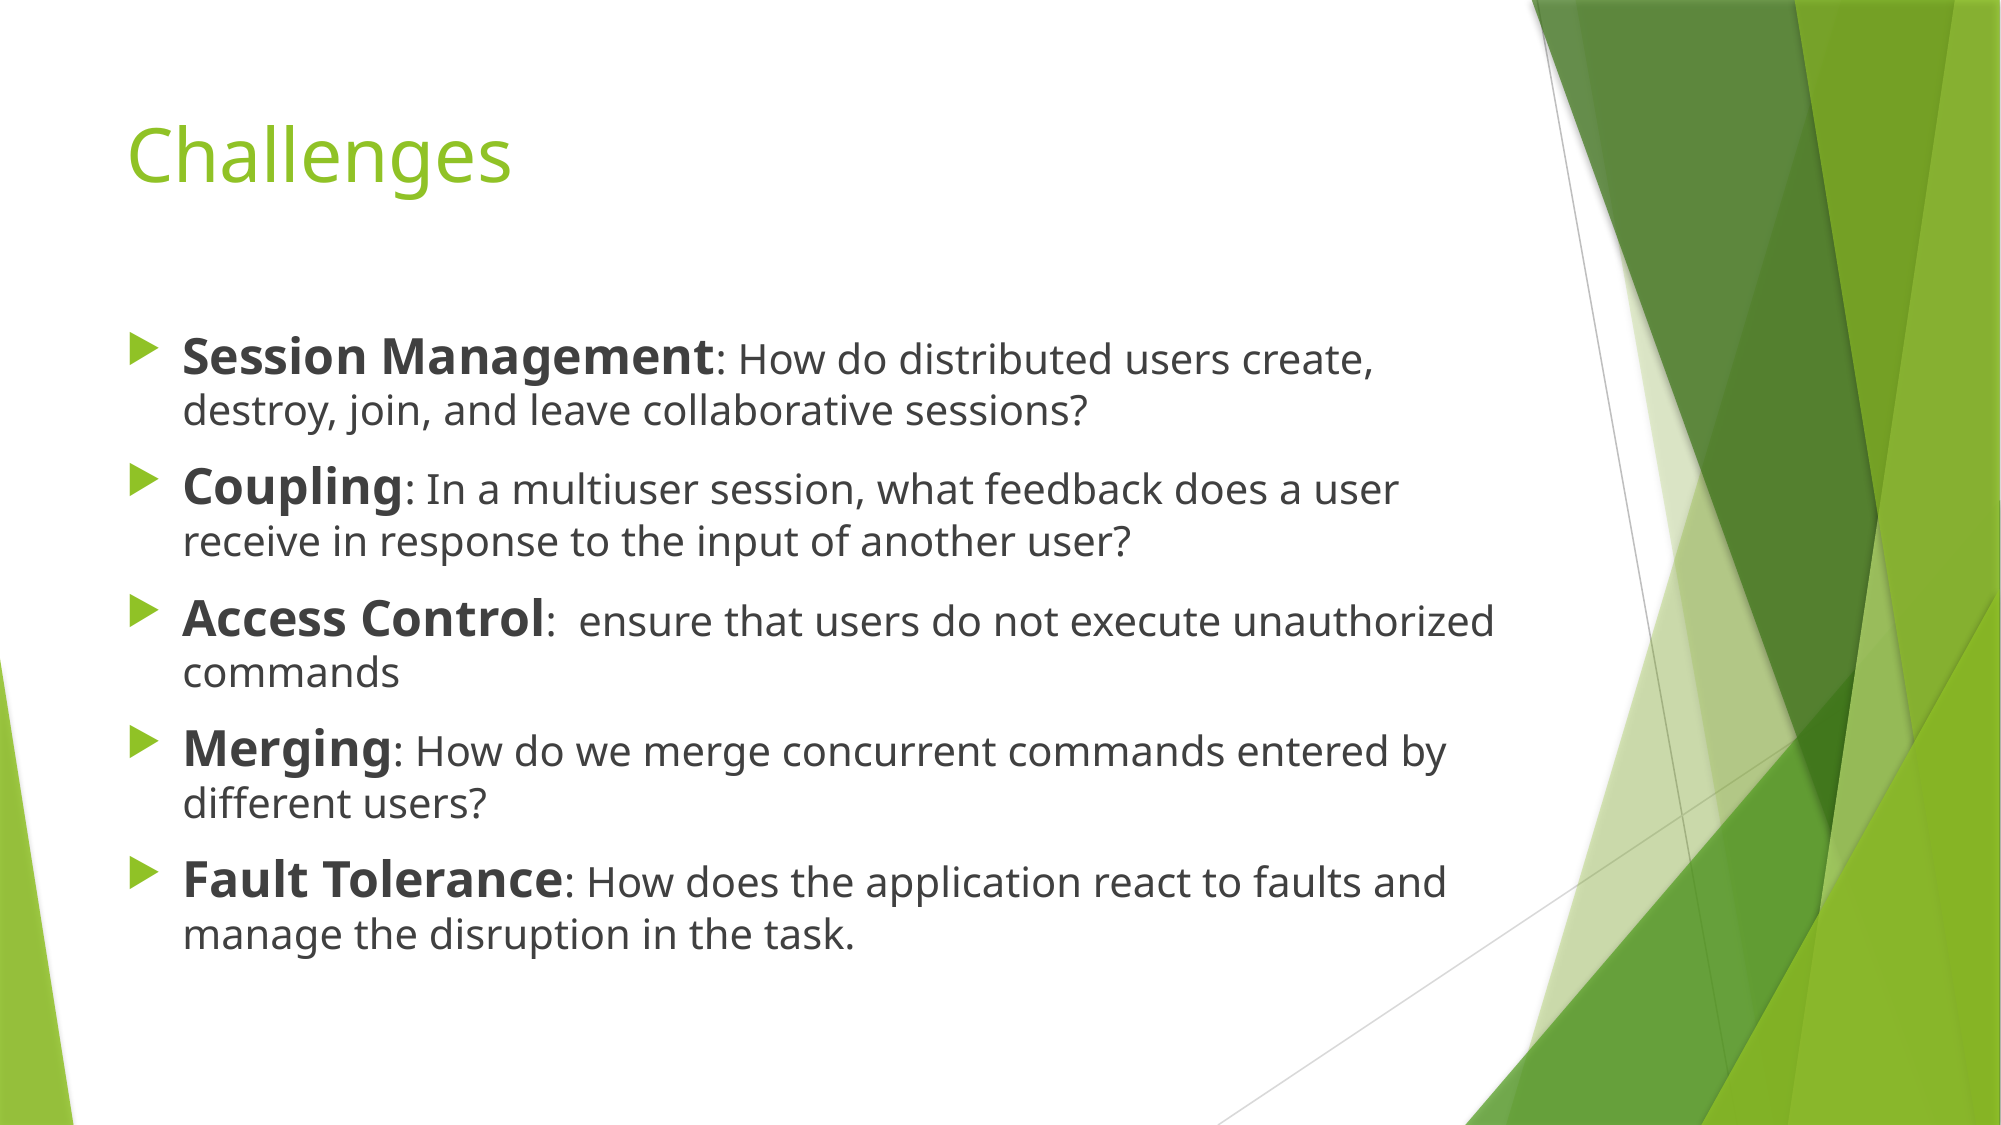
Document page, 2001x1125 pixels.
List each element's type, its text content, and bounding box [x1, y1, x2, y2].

list Session Management: How do distributed users create, destroy, join, and leave collaborative sessions? Coupling: In a multiuser session, what feedback does a user receive in response to the input of another user? Access Control: ensure that users do not execute unauthorized commands Merging: How do we merge concurrent commands entered by different users? Fault Tolerance: How does the application react to faults and manage the disruption in the task. [111, 316, 1522, 1125]
title Challenges [111, 99, 1522, 316]
